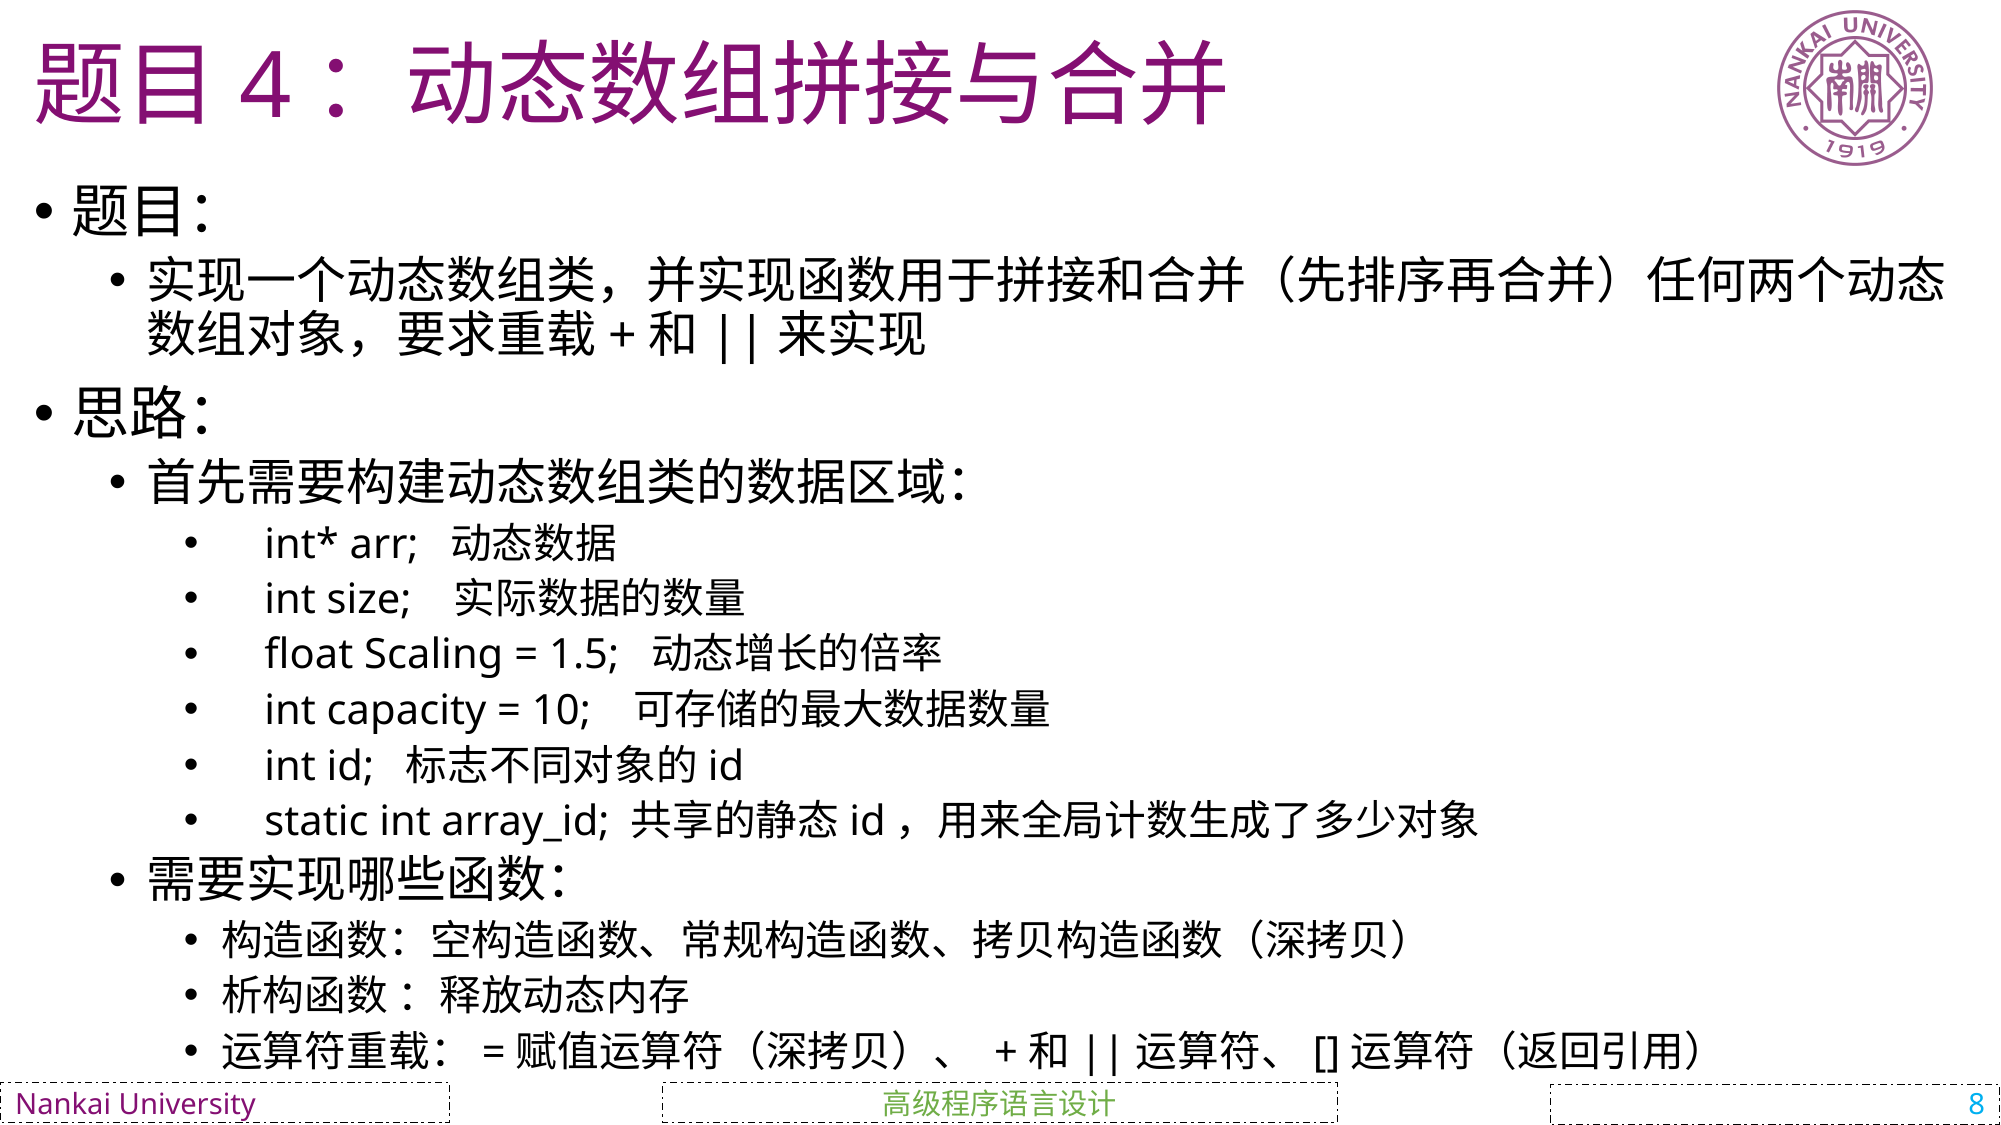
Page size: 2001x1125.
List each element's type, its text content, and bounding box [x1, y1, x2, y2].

text_box [1775, 8, 1935, 168]
footer 高级程序语言设计 [662, 1082, 1338, 1123]
list 题目： 实现一个动态数组类，并实现函数用于拼接和合并（先排序再合并）任何两个动态数组对象，要求重载+和||来实现 思路： 首先需要构建动态数组类的数据区域： int* arr; 动态数据 int size; 实际数据的数量 float Scaling = 1.5; 动态增长的倍率 int capacity = 10; 可存储的最大数据数量 int id; 标志不同对象的id static int array_id; 共享的静态id，用来全局计数生成了多少对象 需要实现哪些函数： 构造函数：空构造函数、常规构造函数、拷贝构造函数（深拷贝） 析构函数 ：释放动态内存 运算符重载：=赋值运算符（深拷贝）、 +和||运算符、[]运算符（返回引用） [18, 174, 1984, 1103]
title 题目4：动态数组拼接与合并 [18, 22, 1744, 154]
slide_number Nankai University [0, 1082, 450, 1123]
slide_number 8 [1550, 1084, 2000, 1125]
